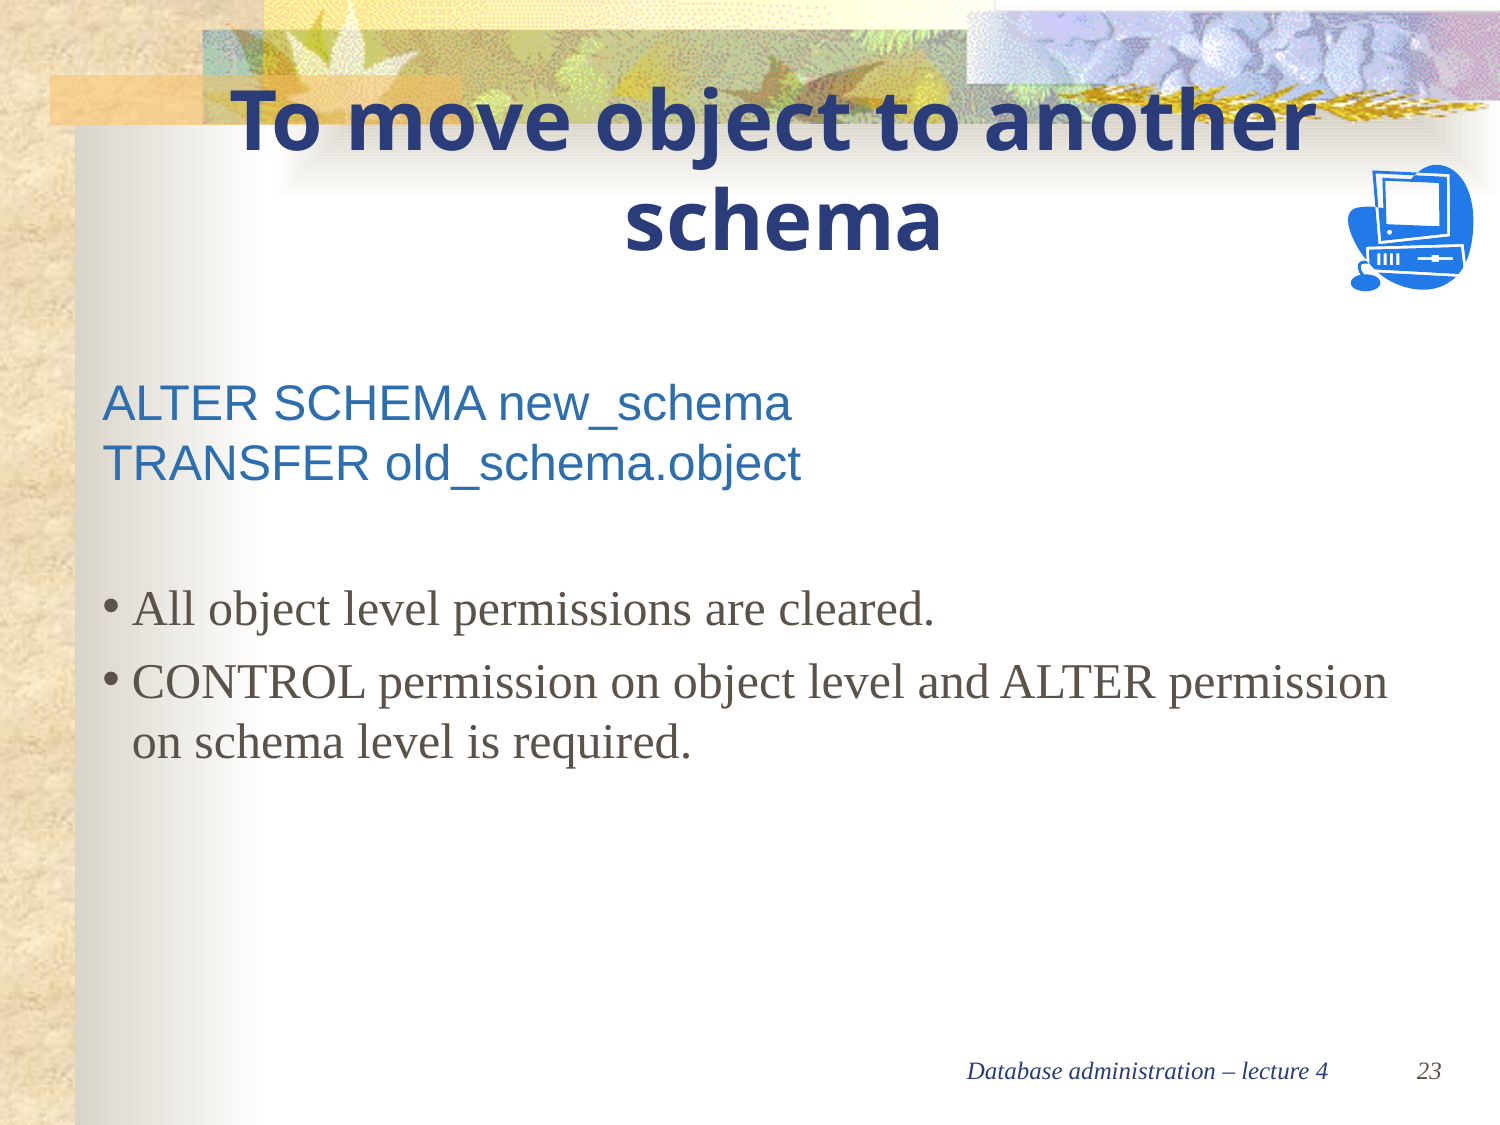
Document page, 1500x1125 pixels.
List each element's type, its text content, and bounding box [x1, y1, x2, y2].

title To move object to another schema [93, 87, 1477, 276]
picture [1347, 163, 1477, 292]
picture [0, 0, 1500, 1125]
text_box ALTER SCHEMA new_schema TRANSFER old_schema.object All object level permissions are cleared. CONTROL permission on object level and ALTER permission on schema level is required. [87, 363, 1463, 776]
